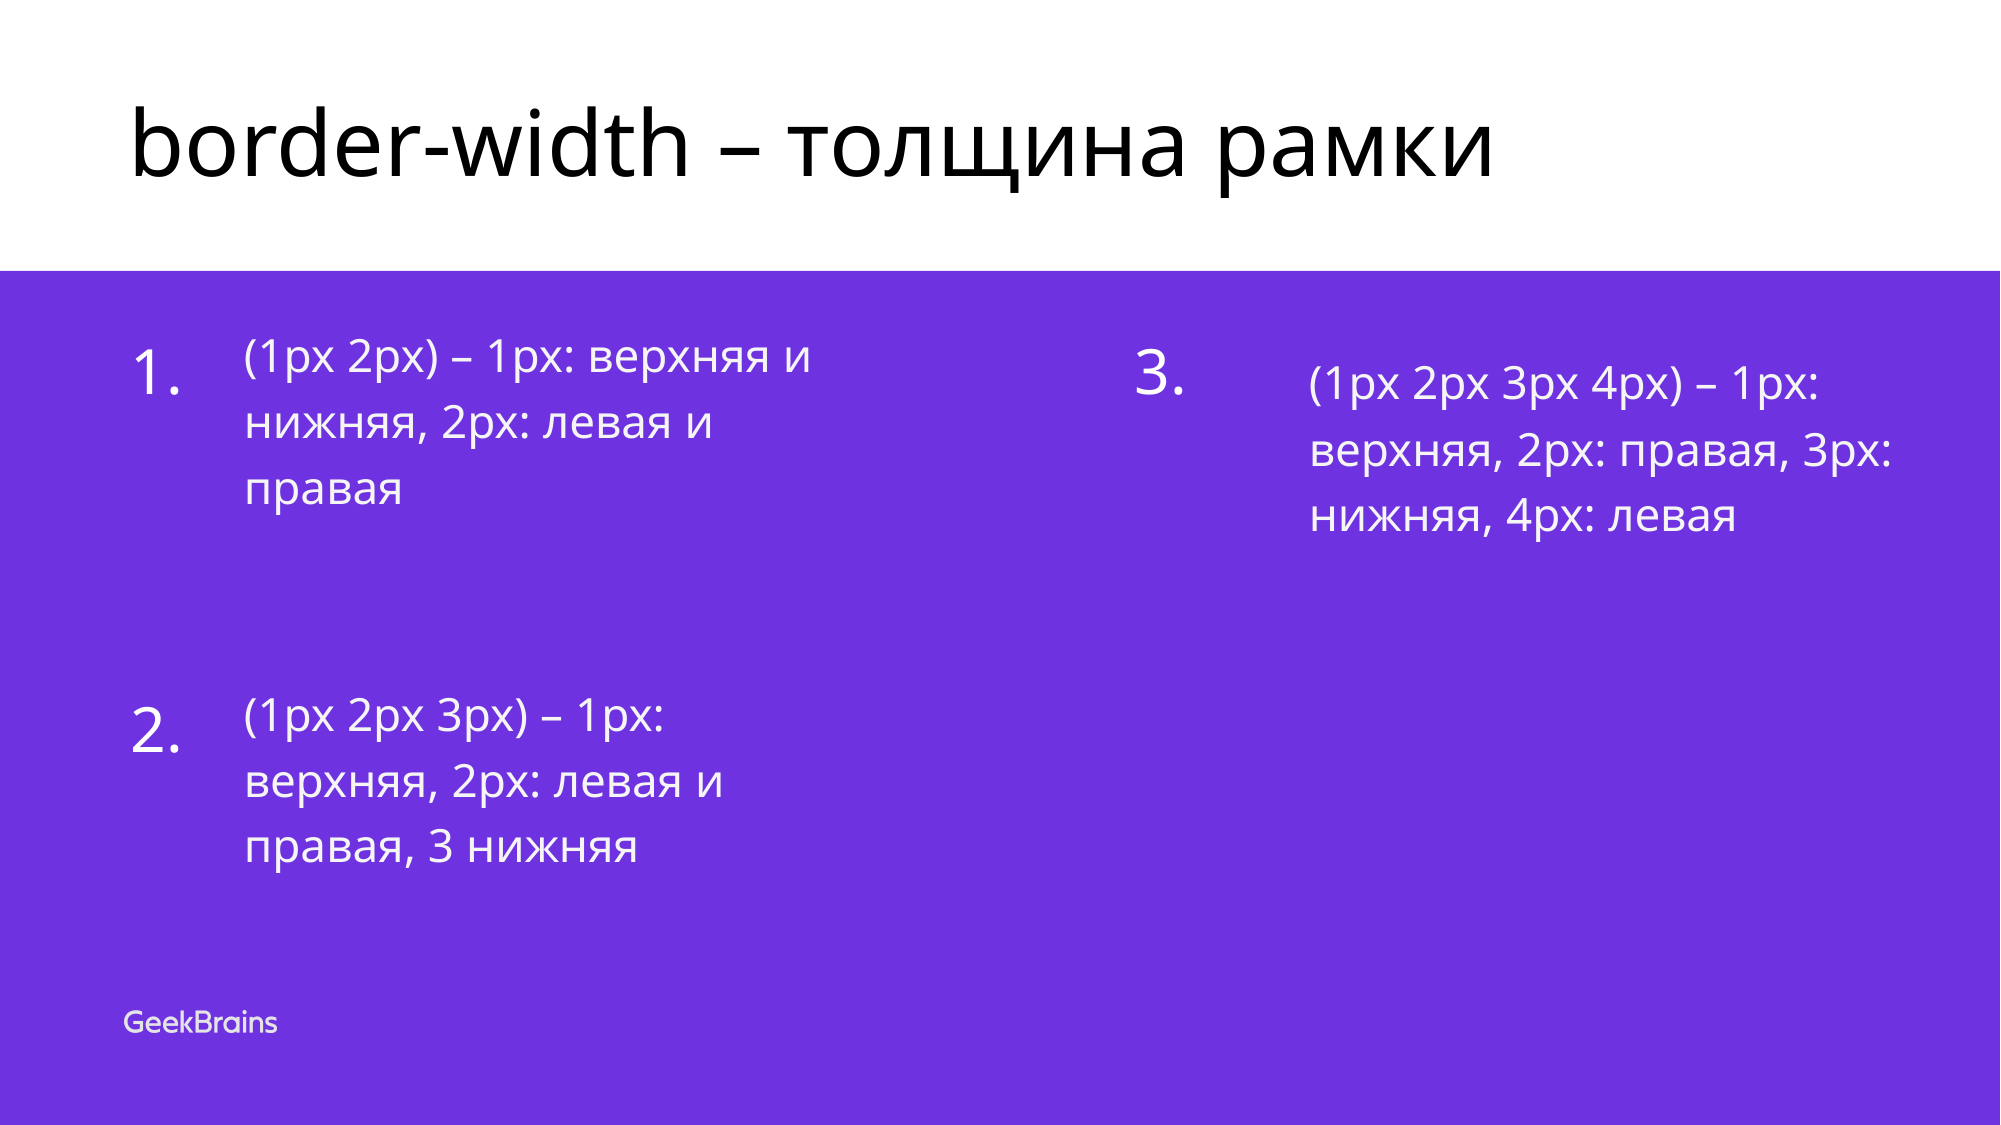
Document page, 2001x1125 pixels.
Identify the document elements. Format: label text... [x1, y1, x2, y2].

list (1px 2px 3px) – 1px: верхняя, 2px: левая и правая, 3 нижняя [228, 666, 871, 921]
list 2. [115, 651, 231, 750]
list (1px 2px) – 1px: верхняя и нижняя, 2px: левая и правая [228, 308, 871, 563]
title border-width – толщина рамки [113, 75, 1887, 205]
list 3. [1119, 292, 1235, 392]
list (1px 2px 3px 4px) – 1px: верхняя, 2px: правая, 3px: нижняя, 4px: левая [1293, 335, 1935, 590]
picture [124, 1010, 277, 1033]
list 1. [115, 292, 231, 392]
